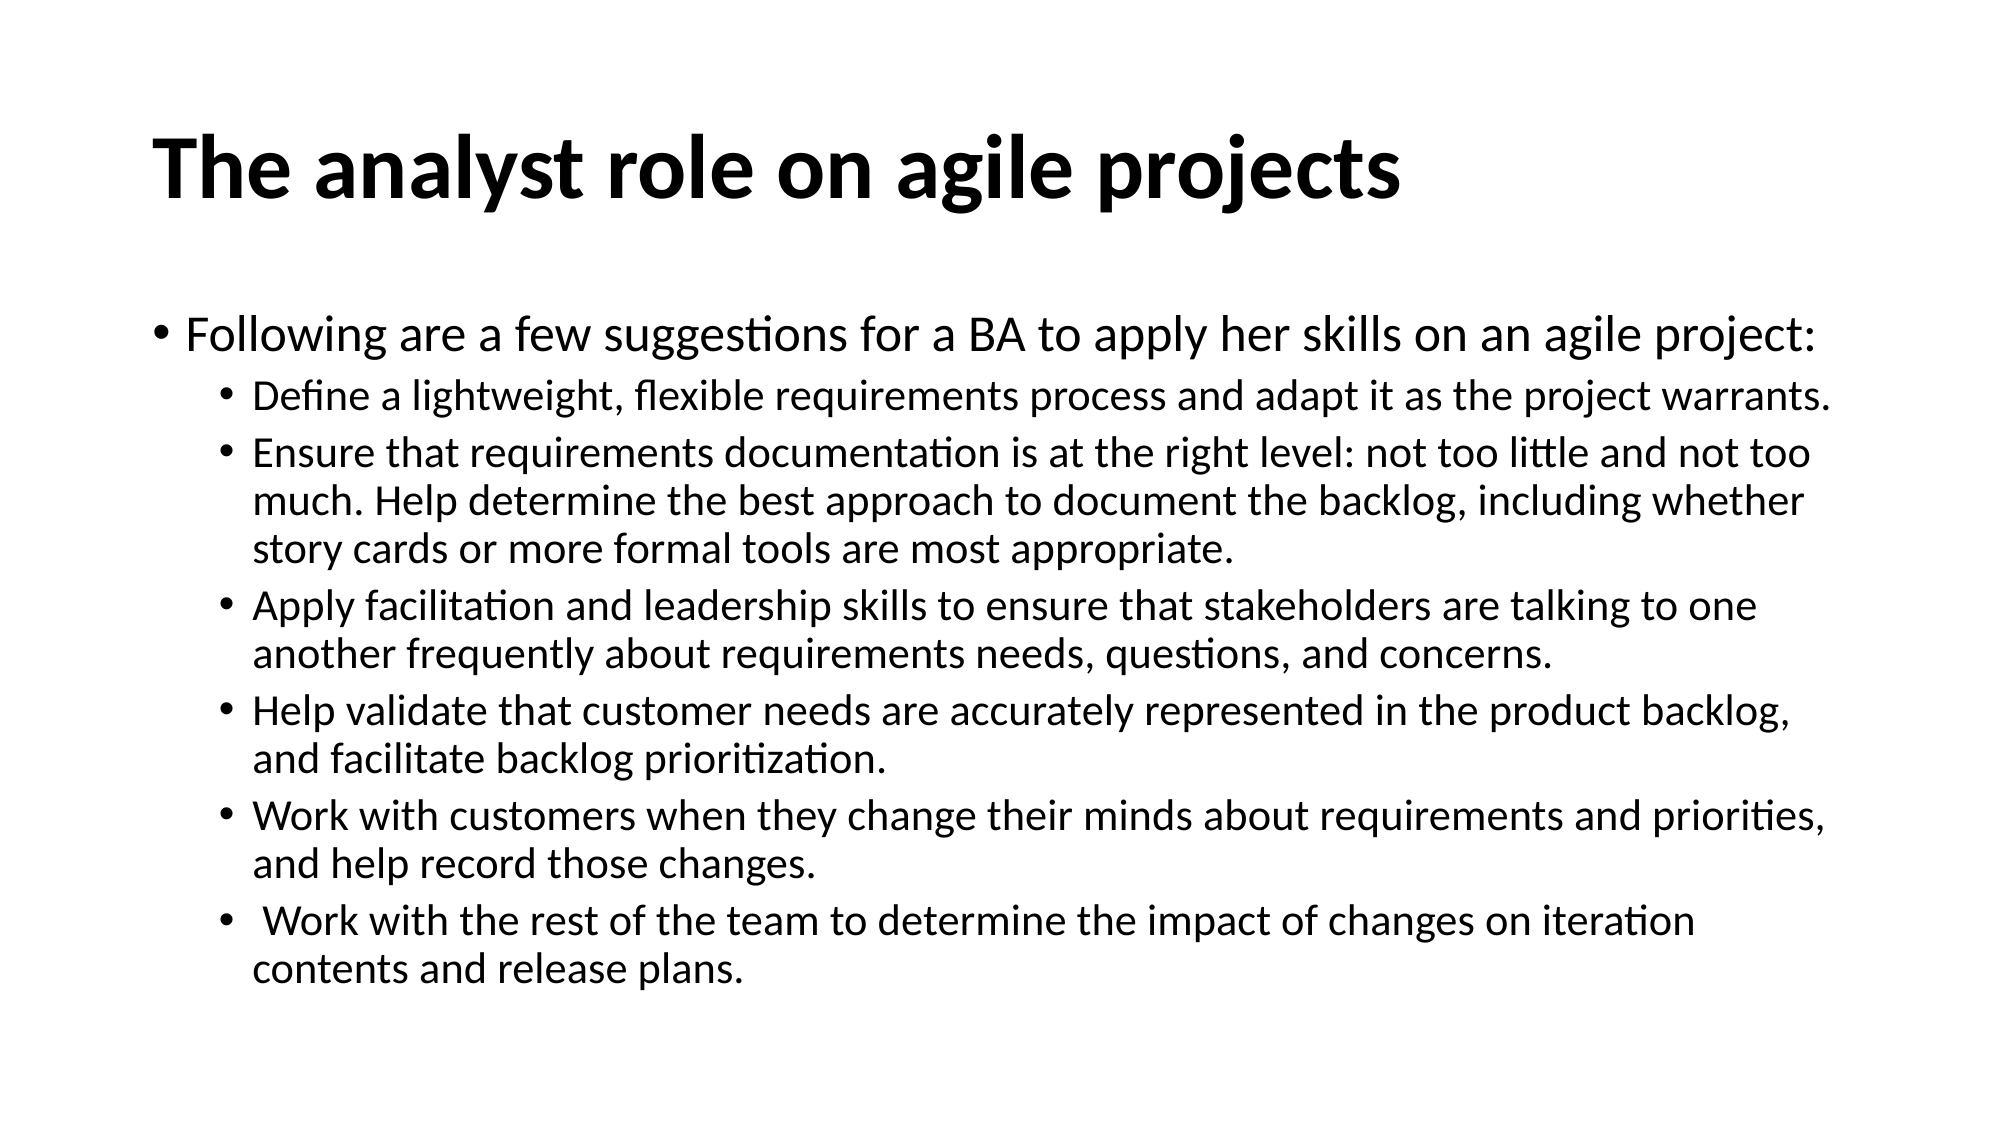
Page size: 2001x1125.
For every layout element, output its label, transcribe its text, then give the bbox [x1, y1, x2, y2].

text_box Following are a few suggestions for a BA to apply her skills on an agile project: Define a lightweight, flexible requirements process and adapt it as the project warrants. Ensure that requirements documentation is at the right level: not too little and not too much. Help determine the best approach to document the backlog, including whether story cards or more formal tools are most appropriate. Apply facilitation and leadership skills to ensure that stakeholders are talking to one another frequently about requirements needs, questions, and concerns. Help validate that customer needs are accurately represented in the product backlog, and facilitate backlog prioritization. Work with customers when they change their minds about requirements and priorities, and help record those changes. Work with the rest of the team to determine the impact of changes on iteration contents and release plans. [137, 299, 1863, 1014]
text_box The analyst role on agile projects [137, 59, 1863, 278]
